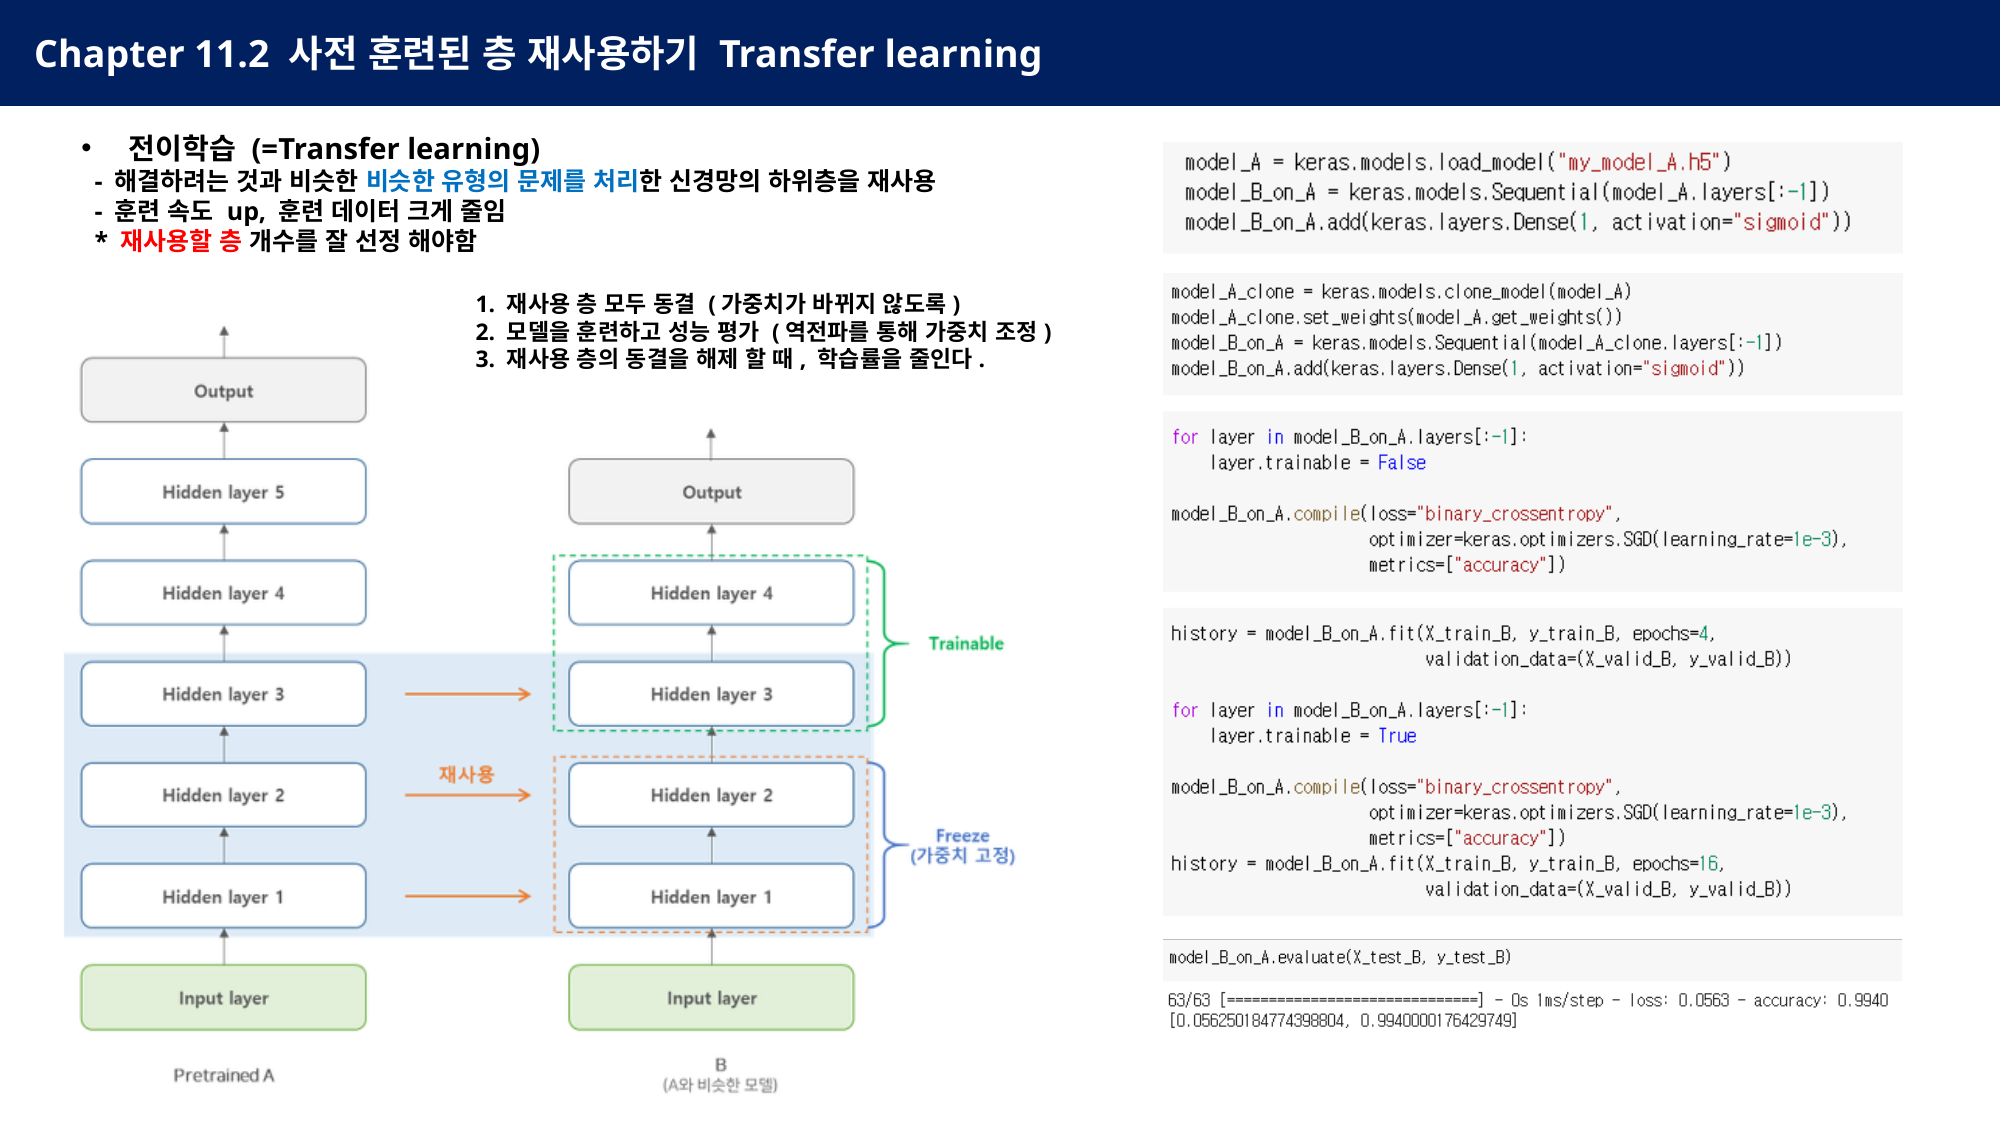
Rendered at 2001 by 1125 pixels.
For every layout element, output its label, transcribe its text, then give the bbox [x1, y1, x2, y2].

text_box 전이학습 (=Transfer learning) - 해결하려는 것과 비슷한 비슷한 유형의 문제를 처리한 신경망의 하위층을 재사용 - 훈련 속도 up, 훈련 데이터 크게 줄임 * 재사용할 층 개수를 잘 선정 해야함 [66, 122, 952, 263]
picture [41, 294, 1059, 1115]
picture [1163, 142, 1903, 257]
picture [1163, 273, 1903, 919]
picture [1163, 932, 1903, 1049]
text_box Chapter 11.2 사전 훈련된 층 재사용하기 Transfer learning [0, 0, 2000, 106]
text_box 1. 재사용 층 모두 동결 (가중치가 바뀌지 않도록) 2. 모델을 훈련하고 성능 평가 (역전파를 통해 가중치 조정) 3. 재사용 층의 동결을 해제 할 때, 학습률을 줄인다. [448, 282, 1095, 380]
